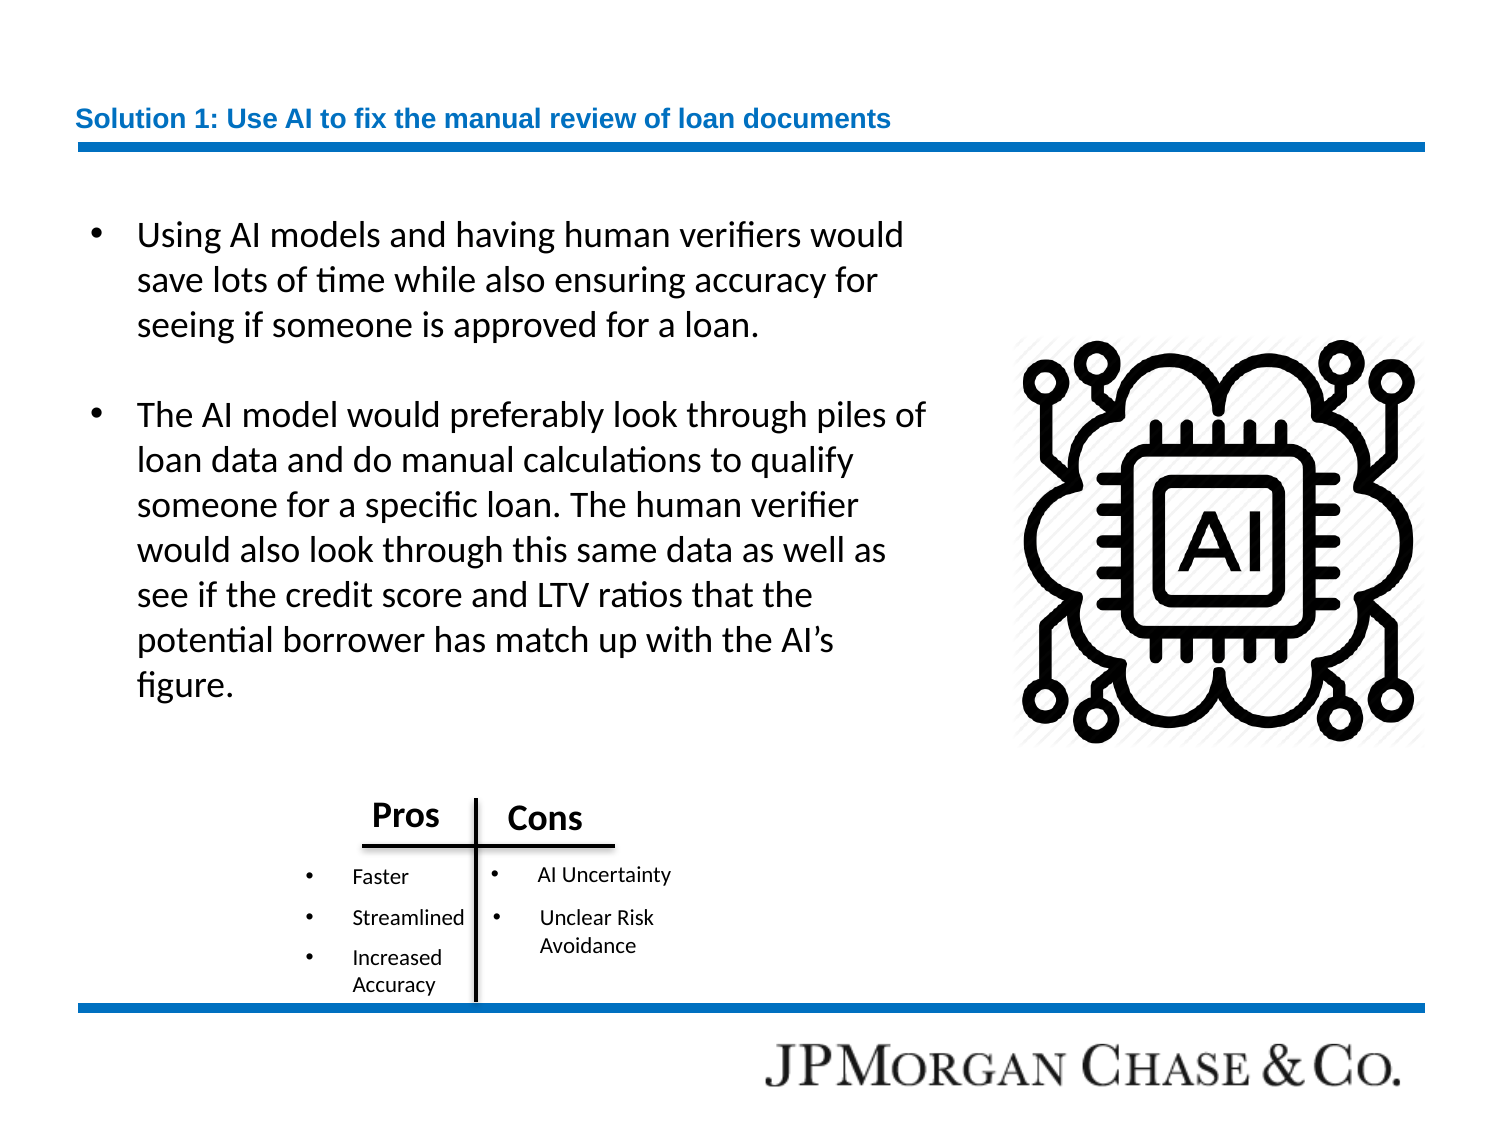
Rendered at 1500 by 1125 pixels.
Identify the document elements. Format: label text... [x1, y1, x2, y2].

picture [1010, 334, 1426, 749]
text_box Pros [336, 782, 476, 843]
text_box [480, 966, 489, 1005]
text_box Faster [290, 853, 463, 895]
text_box Using AI models and having human verifiers would save lots of time while also ensuring accuracy for seeing if someone is approved for a loan. The AI model would preferably look through piles of loan data and do manual calculations to qualify someone for a specific loan. The human verifier would also look through this same data as well as see if the credit score and LTV ratios that the potential borrower has match up with the AI’s figure. [74, 202, 944, 713]
text_box Streamlined [290, 895, 471, 935]
text_box Unclear Risk Avoidance [481, 895, 753, 966]
picture [749, 1036, 1416, 1095]
title Solution 1: Use AI to fix the manual review of loan documents [75, 96, 1425, 143]
text_box Cons [475, 785, 615, 843]
text_box Increased Accuracy [290, 935, 472, 1005]
text_box [725, 512, 775, 563]
text_box AI Uncertainty [481, 852, 750, 895]
